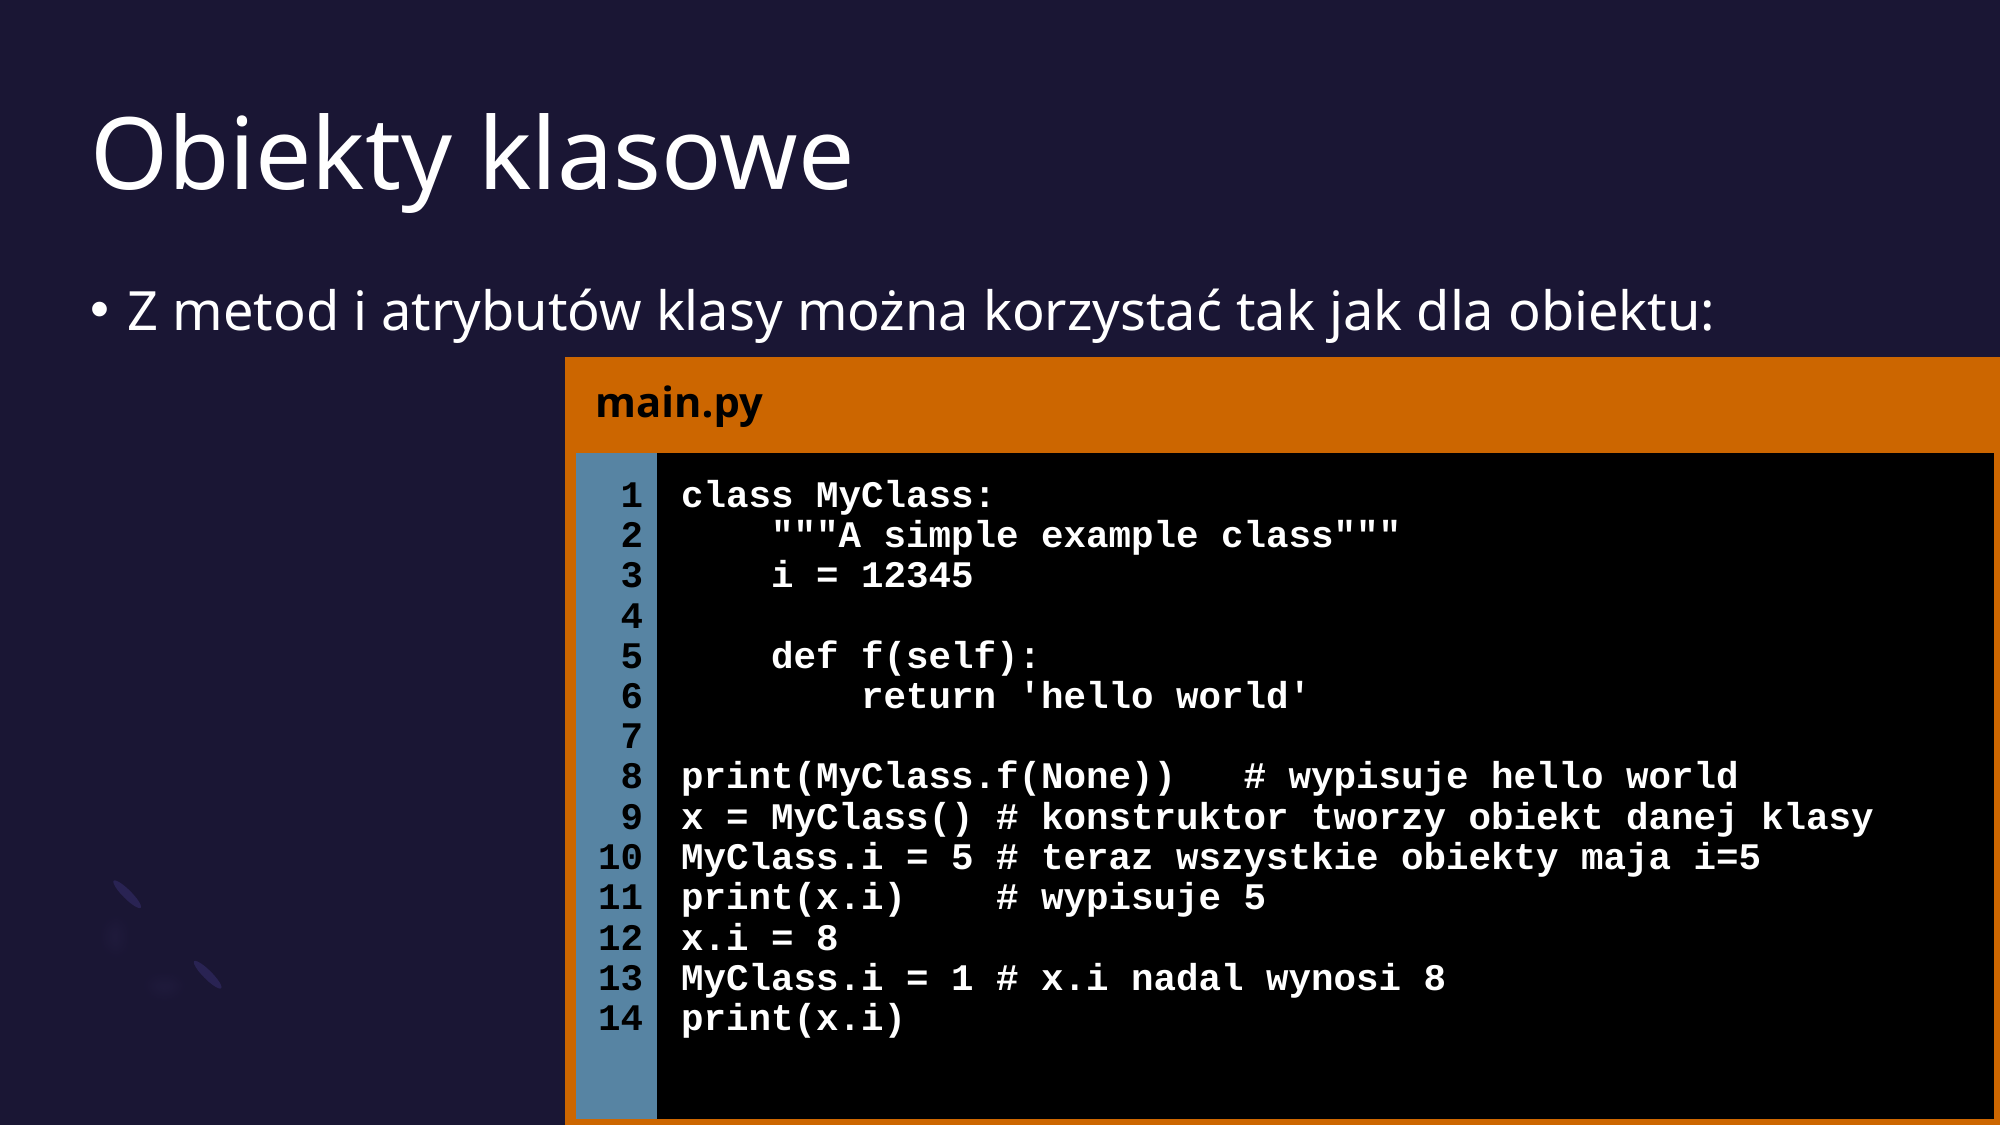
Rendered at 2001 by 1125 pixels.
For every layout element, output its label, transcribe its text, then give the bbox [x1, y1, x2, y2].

table_header main.py [576, 368, 1994, 442]
list Z metod i atrybutów klasy można korzystać tak jak dla obiektu: [90, 270, 1933, 923]
table_cell 1 2 3 4 5 6 7 8 9 10 11 12 13 14 [576, 453, 657, 1119]
table_cell class MyClass: """A simple example class""" i = 12345 def f(self): return 'hello world' print(MyClass.f(None)) # wypisuje hello world x = MyClass() # konstruktor tworzy obiekt danej klasy MyClass.i = 5 # teraz wszystkie obiekty maja i=5 print(x.i) # wypisuje 5 x.i = 8 MyClass.i = 1 # x.i nadal wynosi 8 print(x.i) [657, 453, 1994, 1119]
title Obiekty klasowe [90, 90, 1910, 270]
